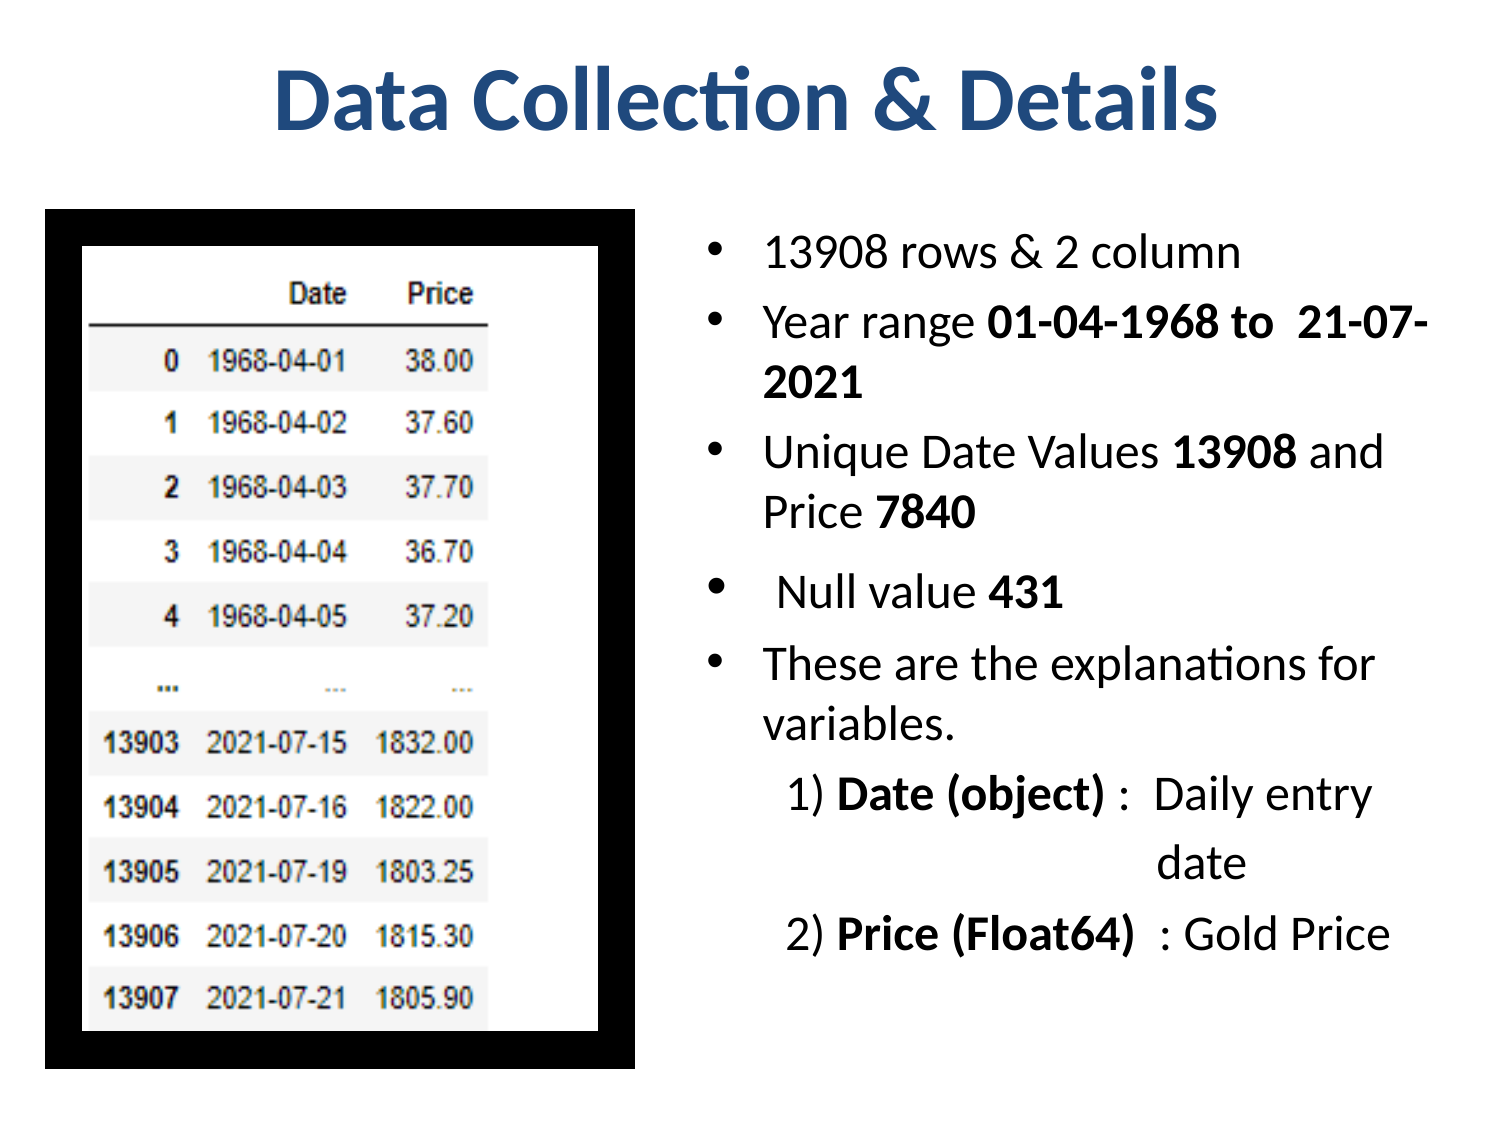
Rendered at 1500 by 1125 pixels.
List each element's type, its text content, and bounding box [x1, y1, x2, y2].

title Data Collection & Details [82, 0, 1432, 188]
list 13908 rows & 2 column Year range 01-04-1968 to 21-07-2021 Unique Date Values 13908 and Price 7840 Null value 431 These are the explanations for variables. 1) Date (object) : Daily entry date 2) Price (Float64) : Gold Price [691, 210, 1465, 1017]
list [81, 245, 598, 1032]
